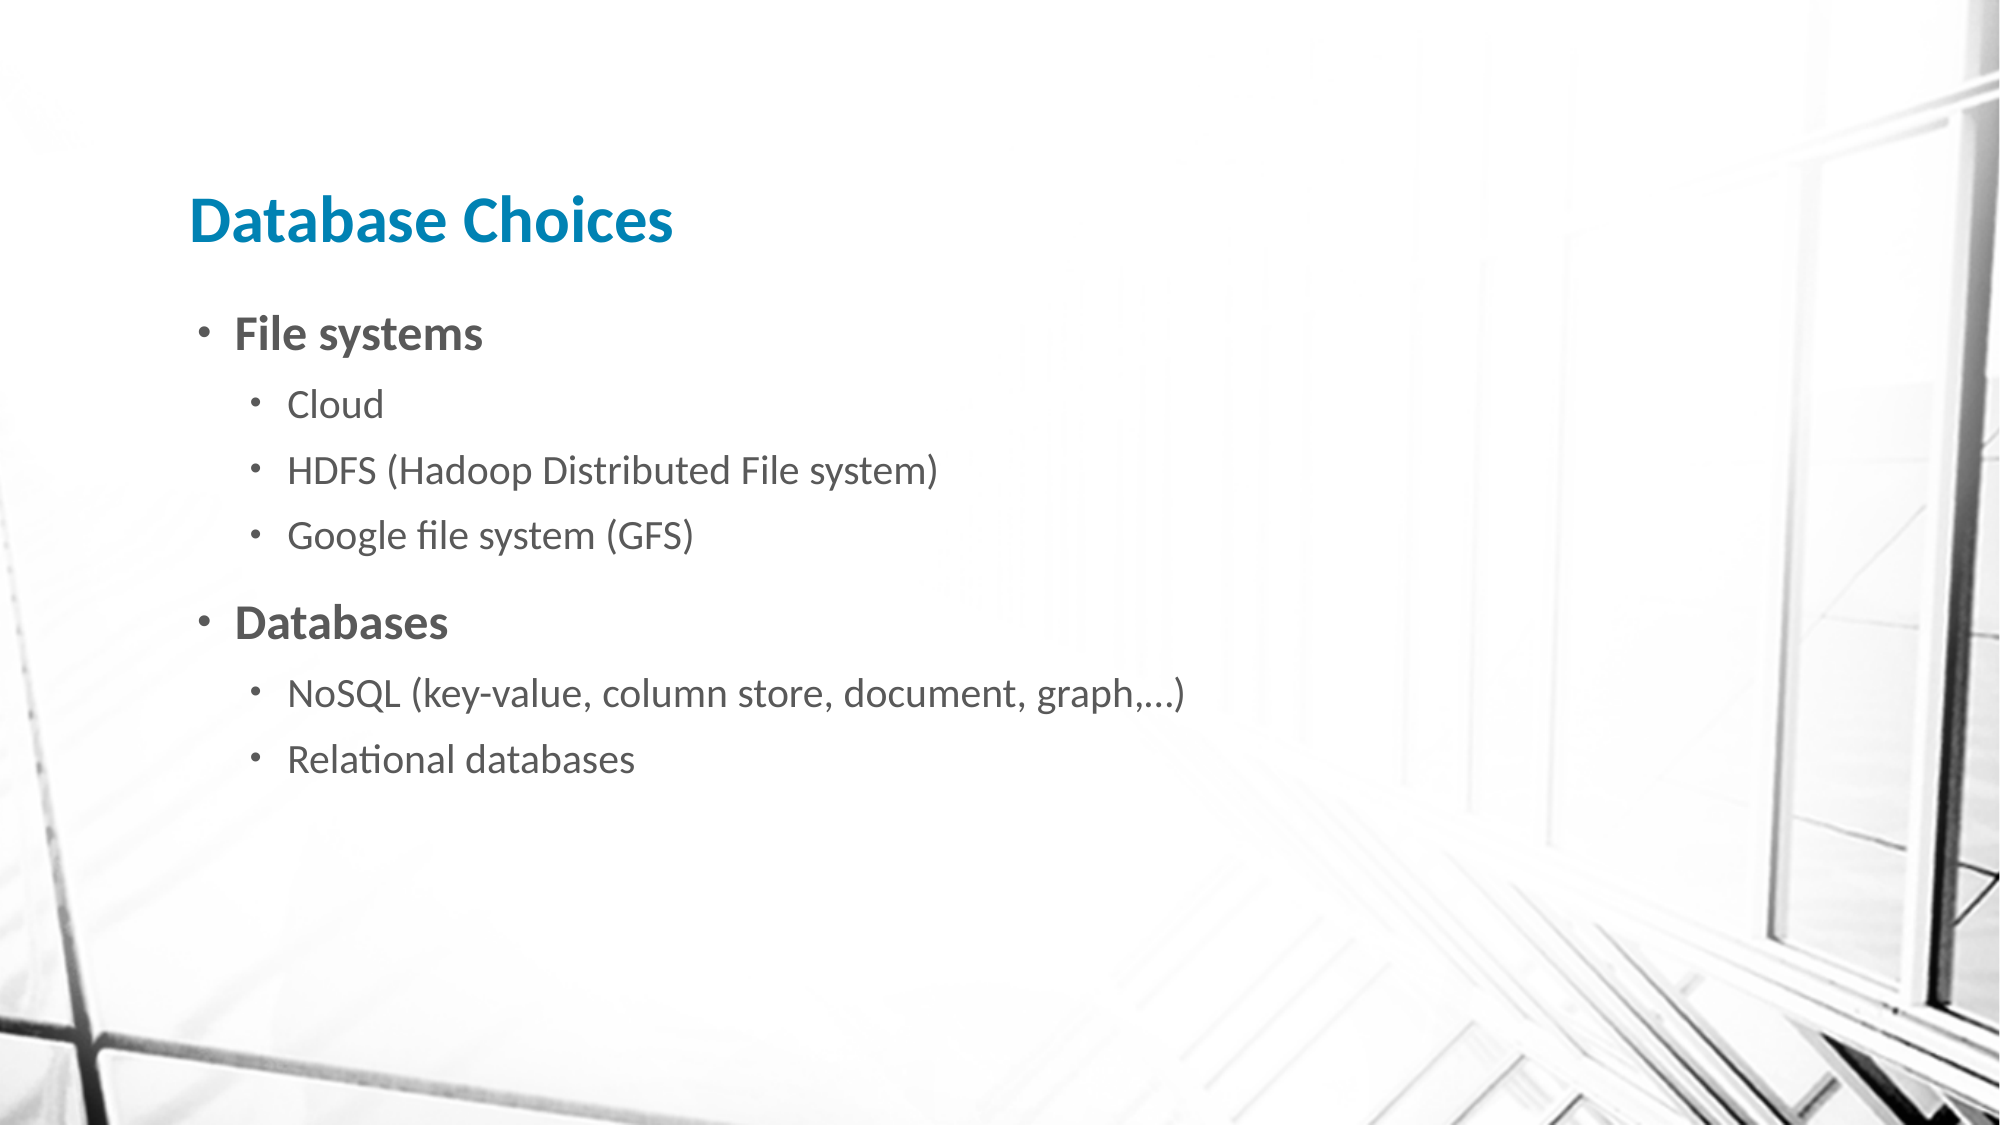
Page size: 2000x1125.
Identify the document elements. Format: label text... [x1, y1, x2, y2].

title Database Choices [174, 87, 1600, 263]
picture [0, 0, 2000, 1125]
list File systems Cloud HDFS (Hadoop Distributed File system) Google file system (GFS) Databases NoSQL (key-value, column store, document, graph,…) Relational databases [174, 299, 1600, 988]
